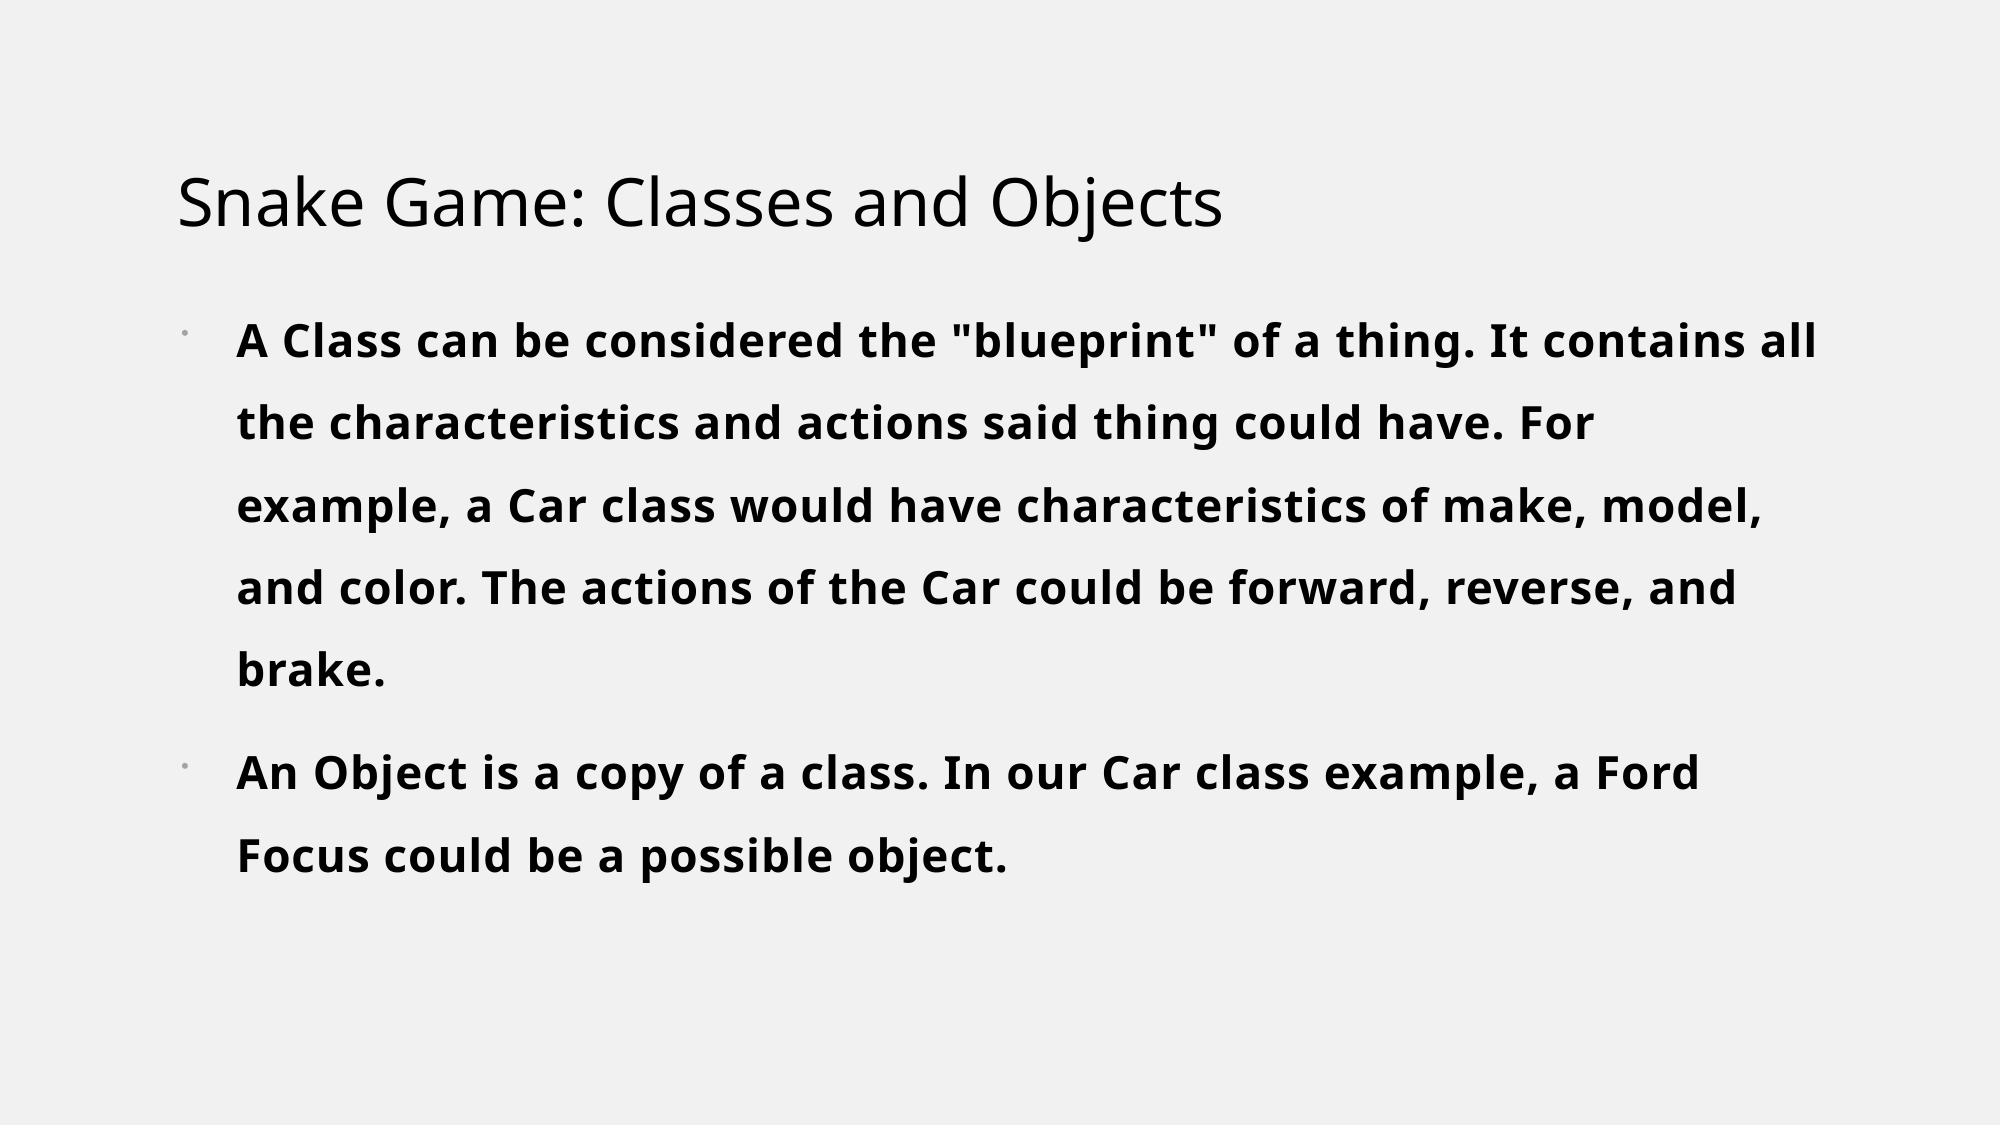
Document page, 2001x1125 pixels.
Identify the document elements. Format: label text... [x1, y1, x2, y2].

title Snake Game: Classes and Objects [162, 64, 1838, 248]
list A Class can be considered the "blueprint" of a thing. It contains all the characteristics and actions said thing could have. For example, a Car class would have characteristics of make, model, and color. The actions of the Car could be forward, reverse, and brake. An Object is a copy of a class. In our Car class example, a Ford Focus could be a possible object. [162, 276, 1838, 940]
